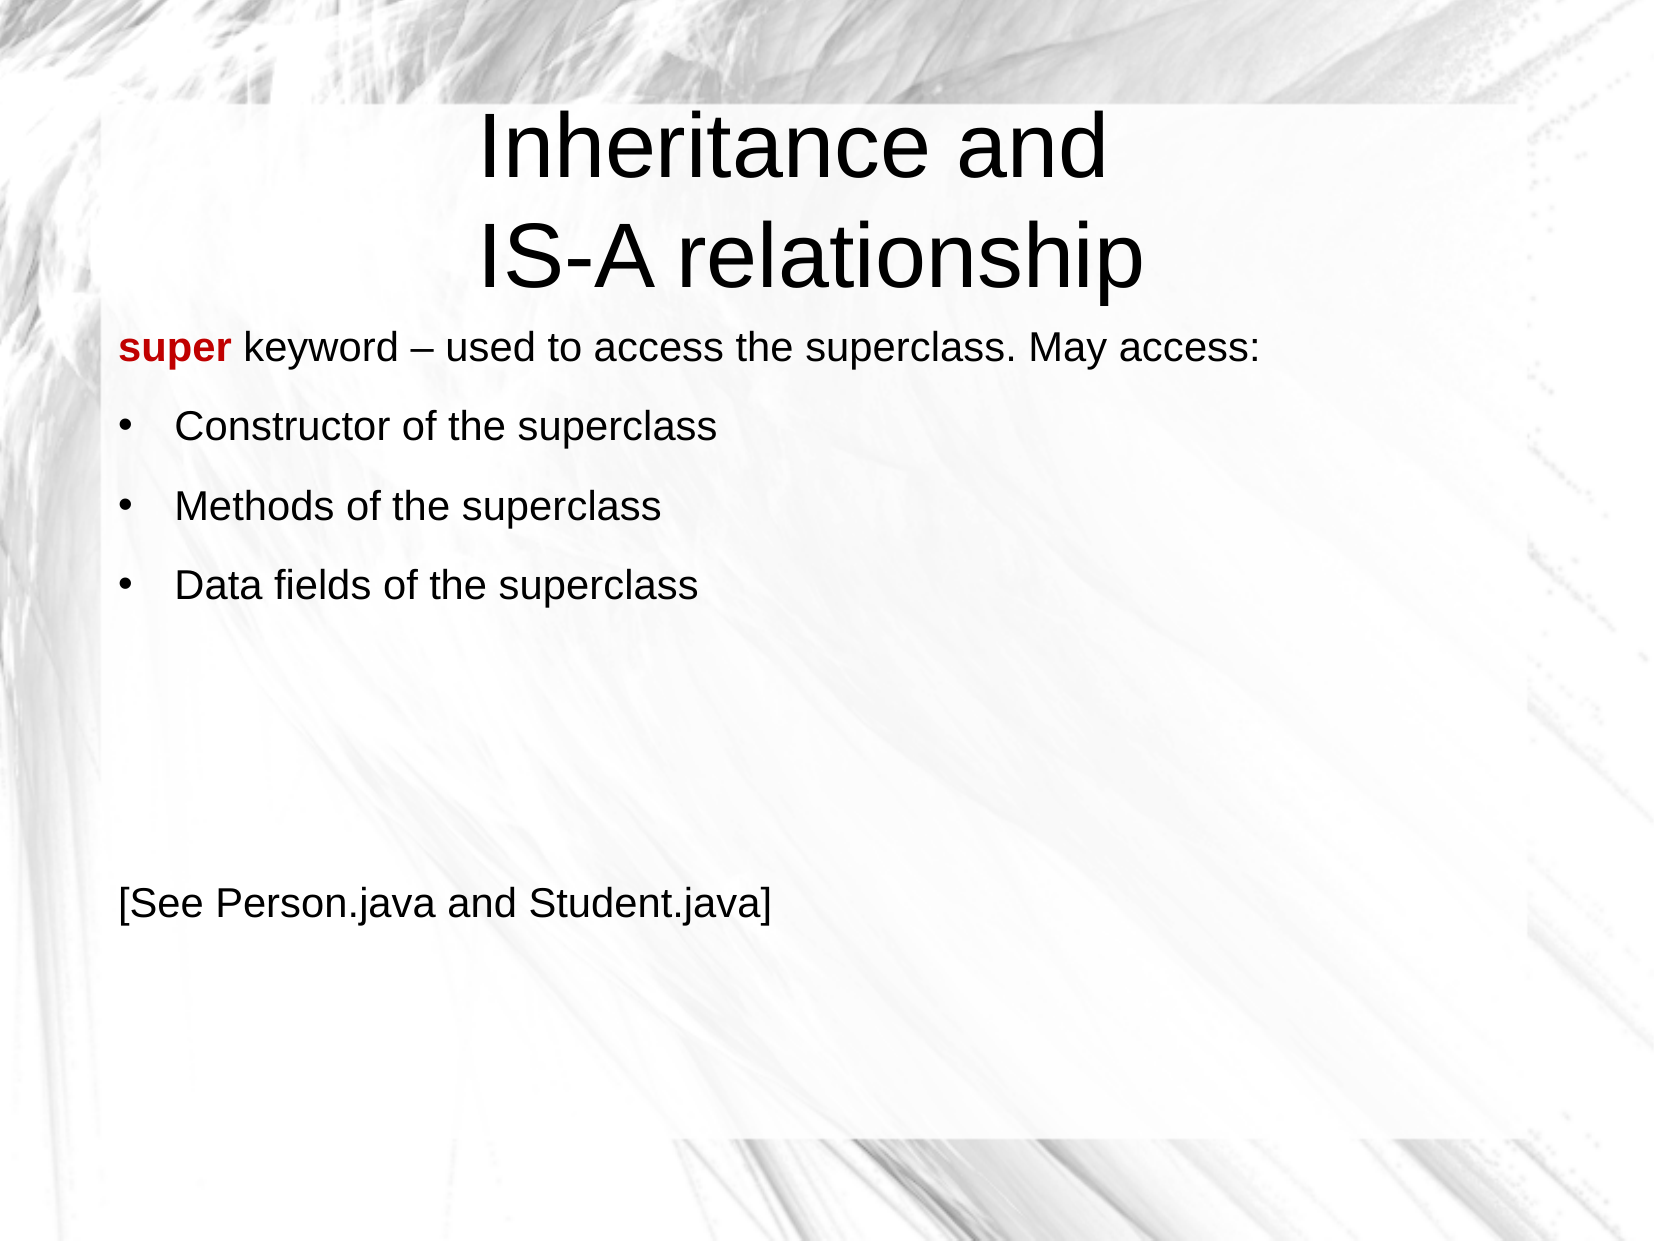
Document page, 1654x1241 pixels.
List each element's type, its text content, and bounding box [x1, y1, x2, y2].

picture [0, 0, 1654, 1241]
list super keyword – used to access the superclass. May access: Constructor of the superclass Methods of the superclass Data fields of the superclass [See Person.java and Student.java] [118, 319, 1571, 1102]
title Inheritance and IS-A relationship [118, 112, 1506, 281]
